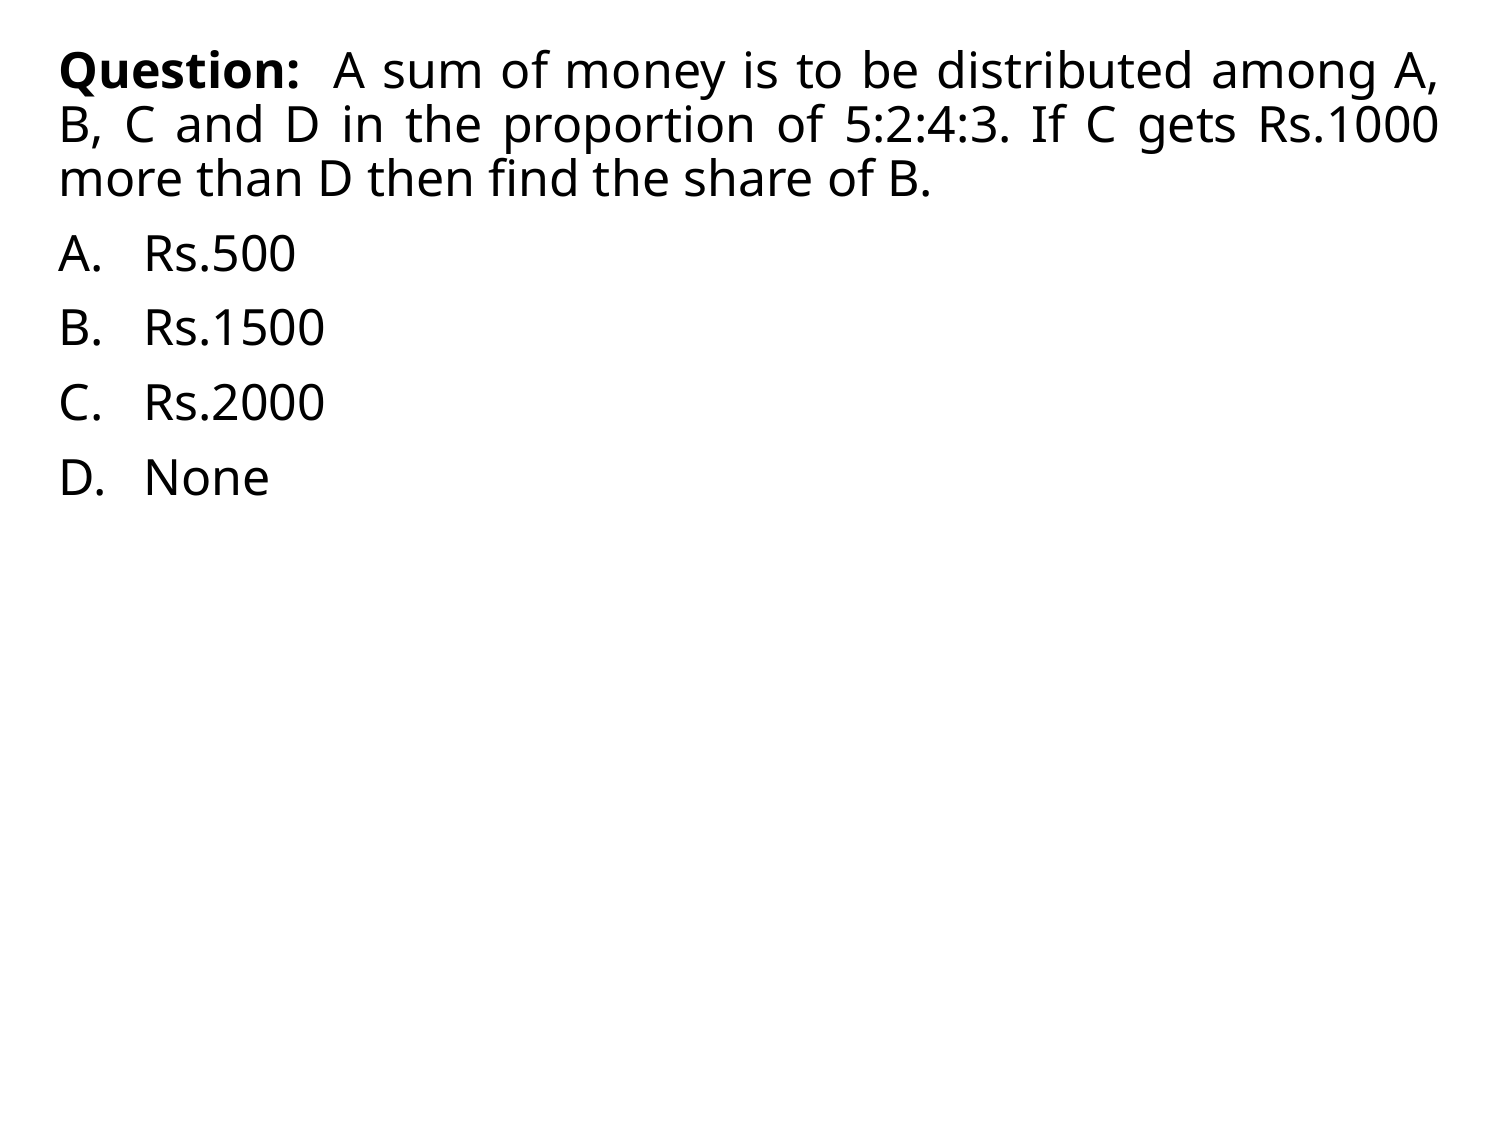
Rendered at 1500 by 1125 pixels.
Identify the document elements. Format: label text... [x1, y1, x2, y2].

list Question: A sum of money is to be distributed among A, B, C and D in the proportion of 5:2:4:3. If C gets Rs.1000 more than D then find the share of B. Rs.500 Rs.1500 Rs.2000 None [43, 37, 1457, 775]
